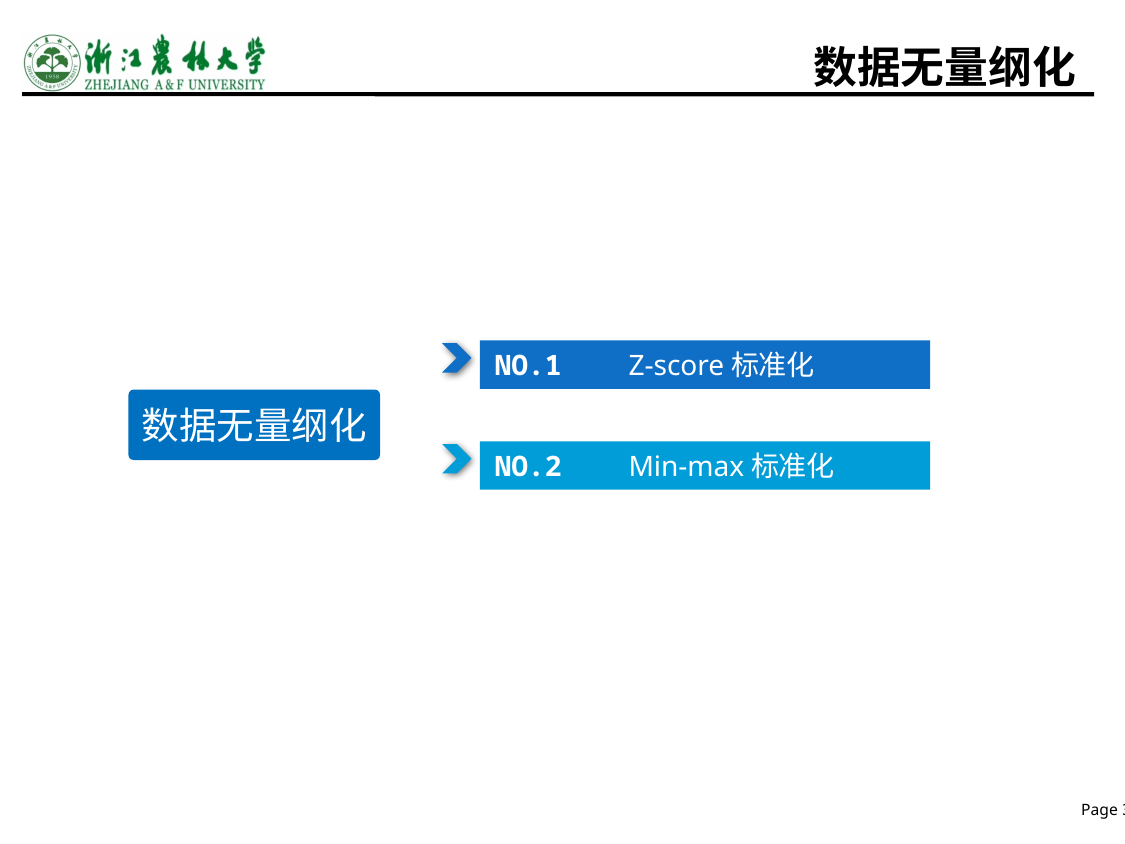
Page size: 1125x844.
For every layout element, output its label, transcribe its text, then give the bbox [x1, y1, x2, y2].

picture [22, 32, 78, 92]
text_box 数据无量纲化 [128, 389, 381, 461]
text_box NO.1 Z-score标准化 [479, 340, 931, 389]
text_box NO.2 Min-max标准化 [479, 441, 931, 490]
text_box [441, 443, 473, 475]
title 数据无量纲化 [78, 32, 1091, 173]
text_box [441, 342, 473, 374]
